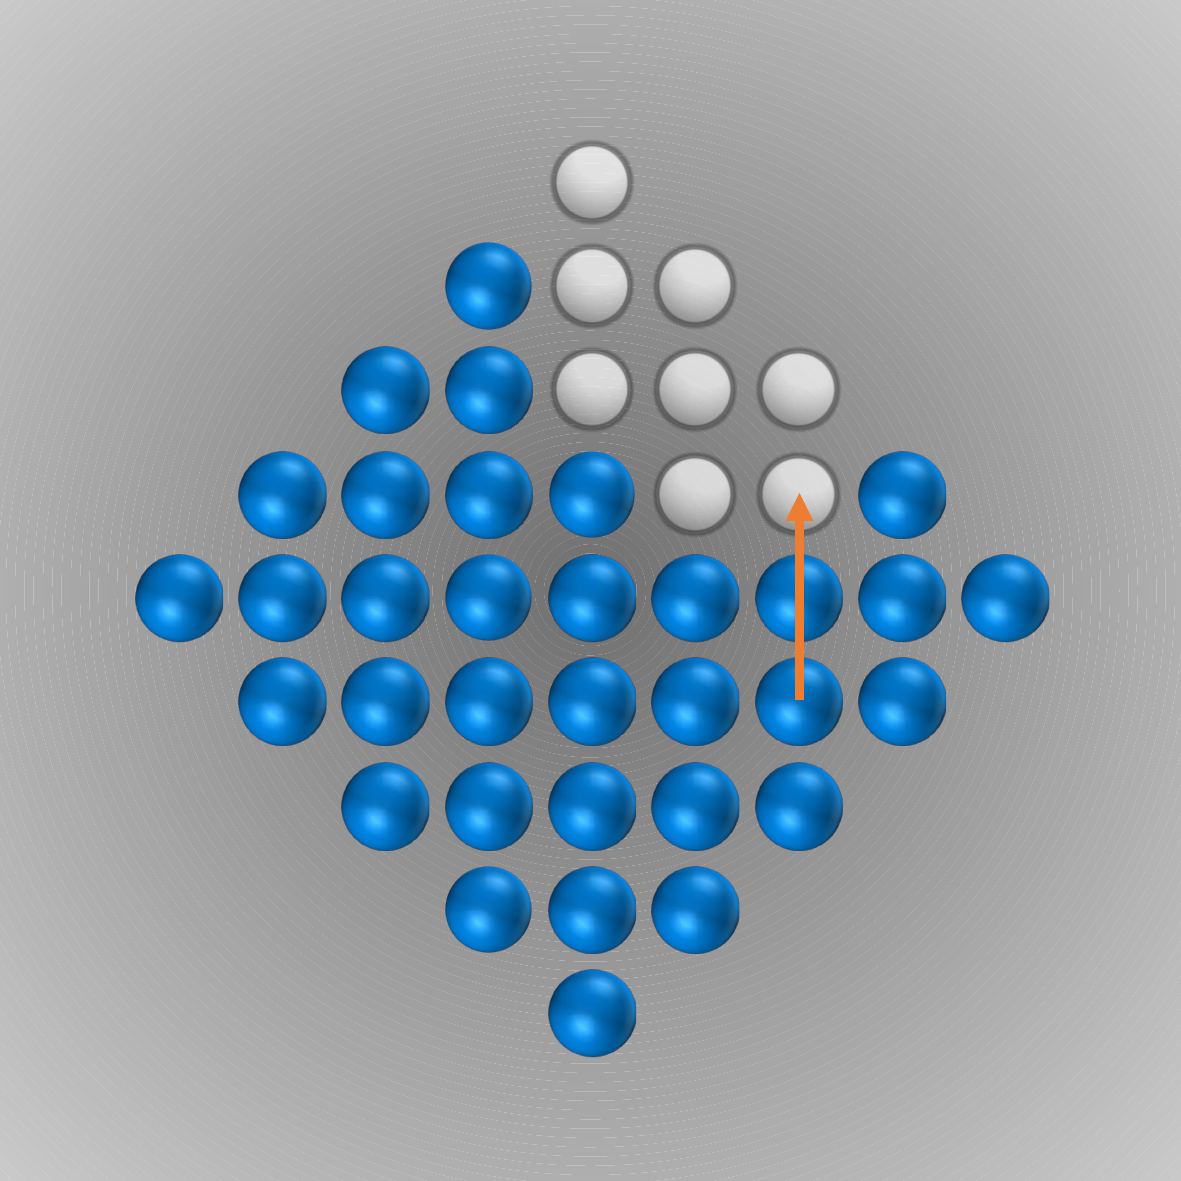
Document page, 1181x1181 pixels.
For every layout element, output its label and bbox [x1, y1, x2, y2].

picture [857, 656, 947, 746]
picture [444, 241, 533, 331]
picture [547, 656, 637, 746]
picture [651, 345, 739, 434]
picture [340, 345, 430, 434]
picture [237, 450, 327, 539]
picture [444, 865, 533, 954]
picture [960, 553, 1050, 643]
picture [754, 345, 843, 434]
picture [444, 761, 533, 851]
picture [650, 865, 740, 954]
picture [651, 450, 739, 539]
picture [444, 450, 533, 539]
picture [340, 656, 430, 746]
picture [651, 241, 739, 331]
picture [237, 553, 327, 643]
picture [547, 968, 637, 1058]
picture [340, 761, 430, 851]
picture [548, 345, 636, 434]
picture [754, 553, 799, 643]
picture [444, 345, 533, 434]
picture [548, 138, 636, 227]
picture [650, 761, 740, 851]
picture [754, 761, 843, 851]
picture [650, 553, 740, 643]
picture [547, 553, 637, 643]
picture [857, 450, 947, 539]
picture [444, 553, 533, 643]
picture [857, 553, 947, 643]
picture [754, 656, 843, 746]
picture [547, 761, 637, 851]
picture [754, 450, 843, 539]
picture [548, 450, 636, 539]
picture [547, 865, 637, 954]
picture [134, 553, 224, 643]
picture [548, 241, 636, 331]
picture [340, 450, 430, 539]
text_box [0, 0, 1181, 1181]
picture [340, 553, 430, 643]
picture [800, 553, 843, 643]
picture [650, 656, 740, 746]
picture [237, 656, 327, 746]
picture [444, 656, 533, 746]
